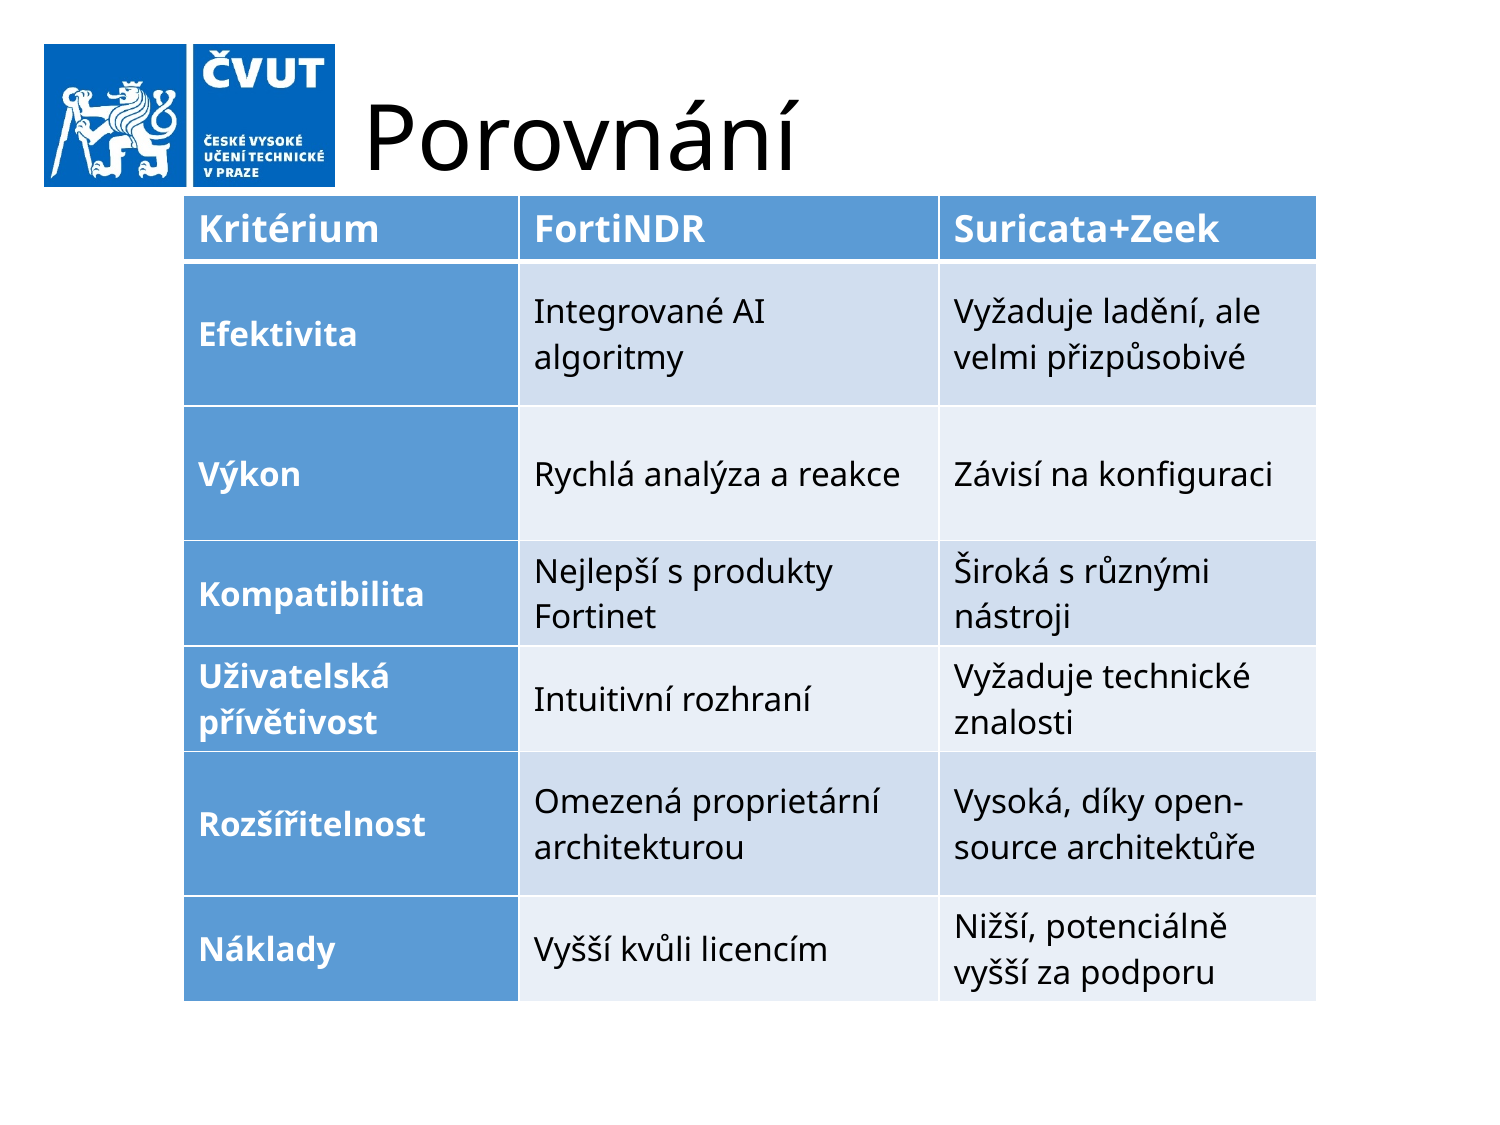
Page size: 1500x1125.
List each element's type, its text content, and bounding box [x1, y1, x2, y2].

picture [44, 44, 335, 187]
table_cell Intuitivní rozhraní [520, 647, 938, 751]
table_cell Vyšší kvůli licencím [520, 897, 938, 1001]
table_cell Uživatelská přívětivost [184, 647, 518, 751]
table_cell Široká s různými nástroji [940, 541, 1316, 645]
table_cell Rychlá analýza a reakce [520, 407, 938, 540]
table_cell Kompatibilita [184, 541, 518, 645]
table_cell Náklady [184, 897, 518, 1001]
table_cell Nižší, potenciálně vyšší za podporu [940, 897, 1316, 1001]
table_cell Nejlepší s produkty Fortinet [520, 541, 938, 645]
table_cell Vysoká, díky open-source architektůře [940, 752, 1316, 895]
table_cell Vyžaduje ladění, ale velmi přizpůsobivé [940, 264, 1316, 405]
table_cell Výkon [184, 407, 518, 540]
table_cell Omezená proprietární architekturou [520, 752, 938, 895]
table_cell Rozšířitelnost [184, 752, 518, 895]
table_header FortiNDR [520, 196, 938, 259]
table_cell Vyžaduje technické znalosti [940, 647, 1316, 751]
table_cell Integrované AI algoritmy [520, 264, 938, 405]
table_cell Závisí na konfiguraci [940, 407, 1316, 540]
table_cell Efektivita [184, 264, 518, 405]
table_header Kritérium [184, 196, 518, 259]
text_box Porovnání [347, 83, 1500, 321]
table_header Suricata+Zeek [940, 196, 1316, 259]
